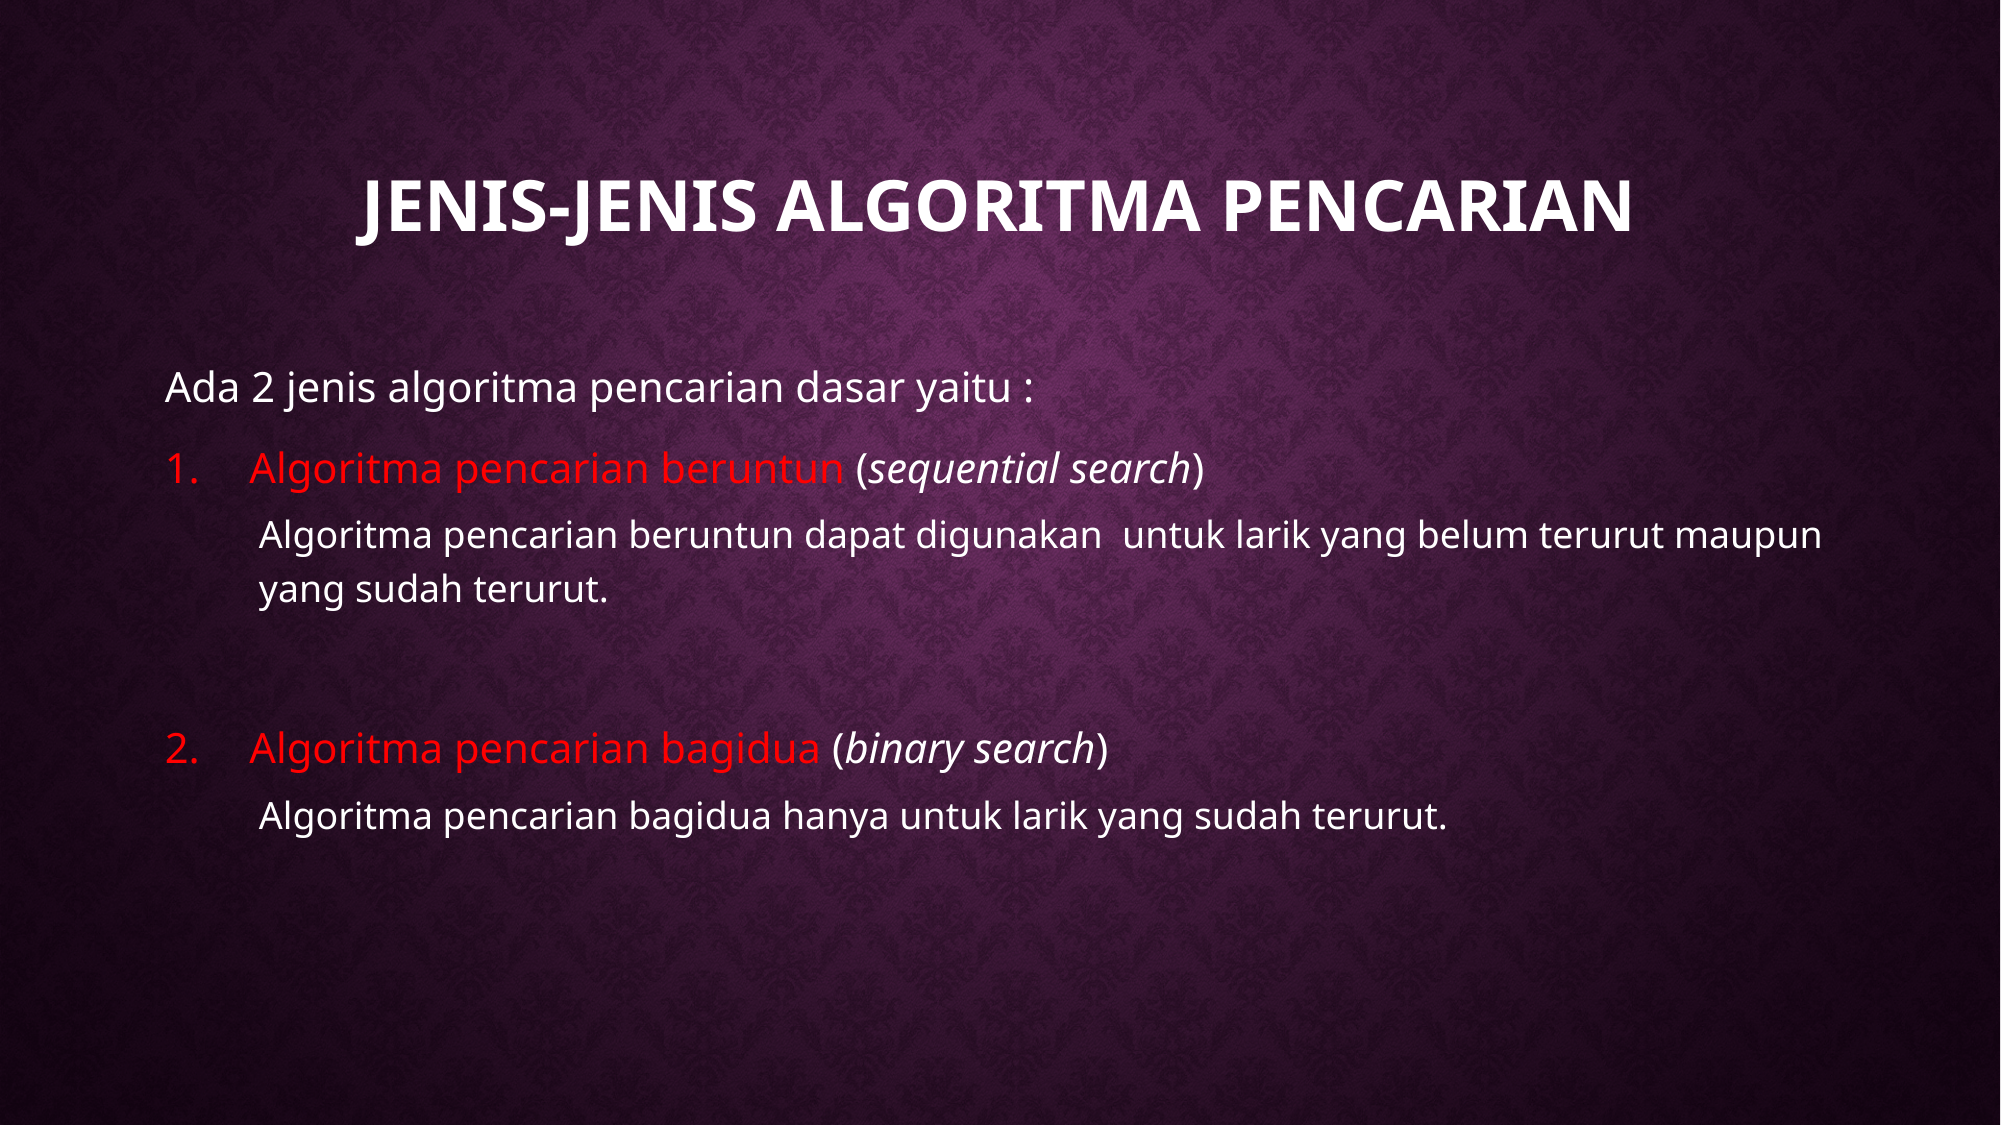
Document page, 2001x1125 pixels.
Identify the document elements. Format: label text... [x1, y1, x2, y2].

list Ada 2 jenis algoritma pencarian dasar yaitu : Algoritma pencarian beruntun (sequential search) Algoritma pencarian beruntun dapat digunakan untuk larik yang belum terurut maupun yang sudah terurut. Algoritma pencarian bagidua (binary search) Algoritma pencarian bagidua hanya untuk larik yang sudah terurut. [149, 343, 1849, 1021]
title Jenis-Jenis Algoritma Pencarian [149, 99, 1849, 318]
